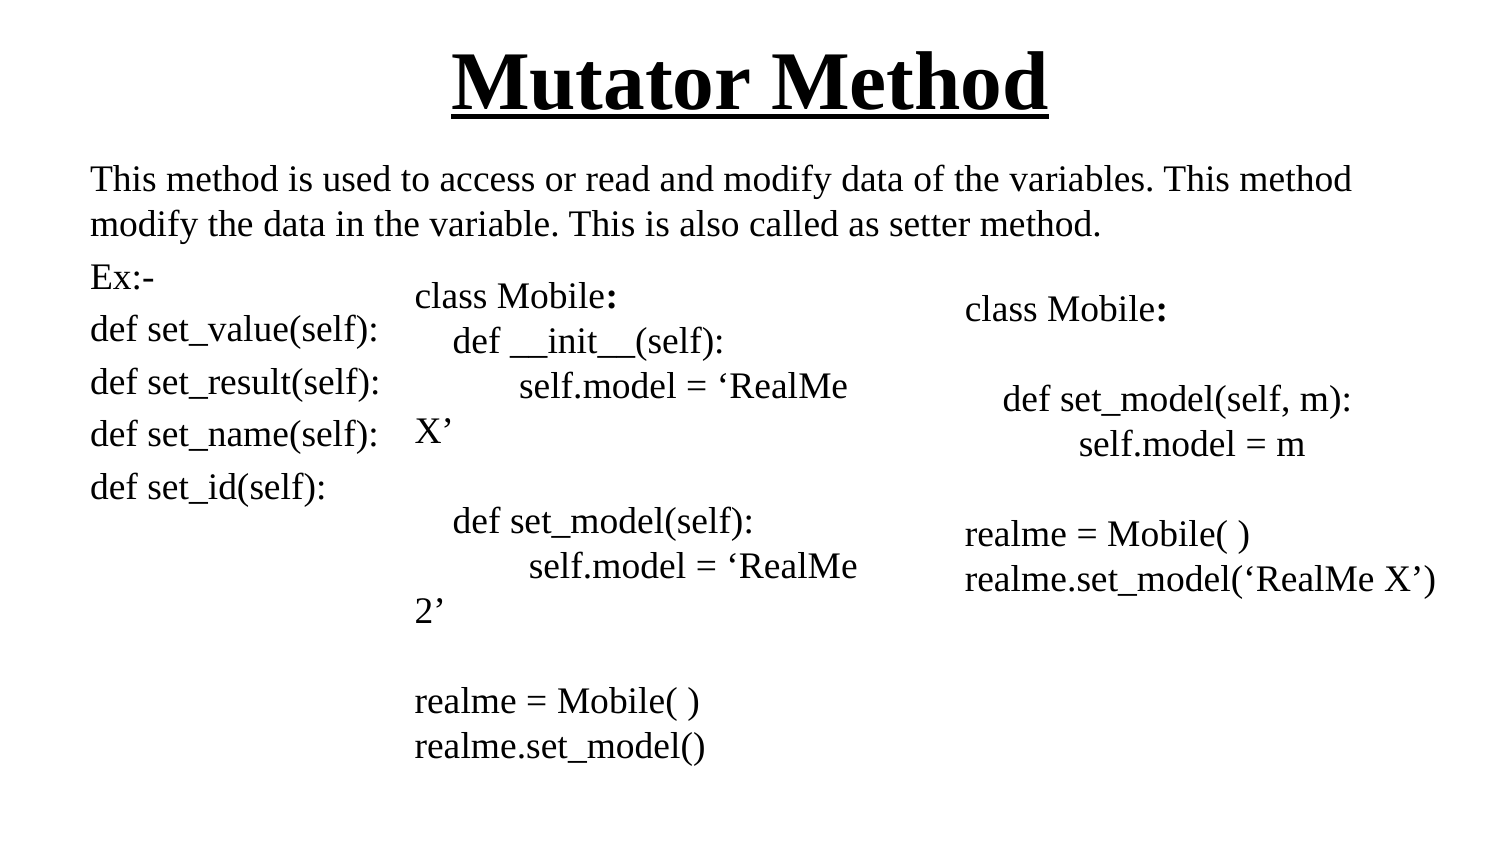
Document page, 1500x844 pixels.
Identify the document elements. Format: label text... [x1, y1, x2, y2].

title Mutator Method [75, 6, 1425, 146]
list This method is used to access or read and modify data of the variables. This method modify the data in the variable. This is also called as setter method. Ex:- def set_value(self): def set_result(self): def set_name(self): def set_id(self): [75, 146, 1425, 704]
text_box class Mobile: def __init__(self): self.model = ‘RealMe X’ def set_model(self): self.model = ‘RealMe 2’ realme = Mobile( ) realme.set_model() [399, 263, 913, 774]
text_box class Mobile: def set_model(self, m): self.model = m realme = Mobile( ) realme.set_model(‘RealMe X’) [949, 276, 1475, 606]
